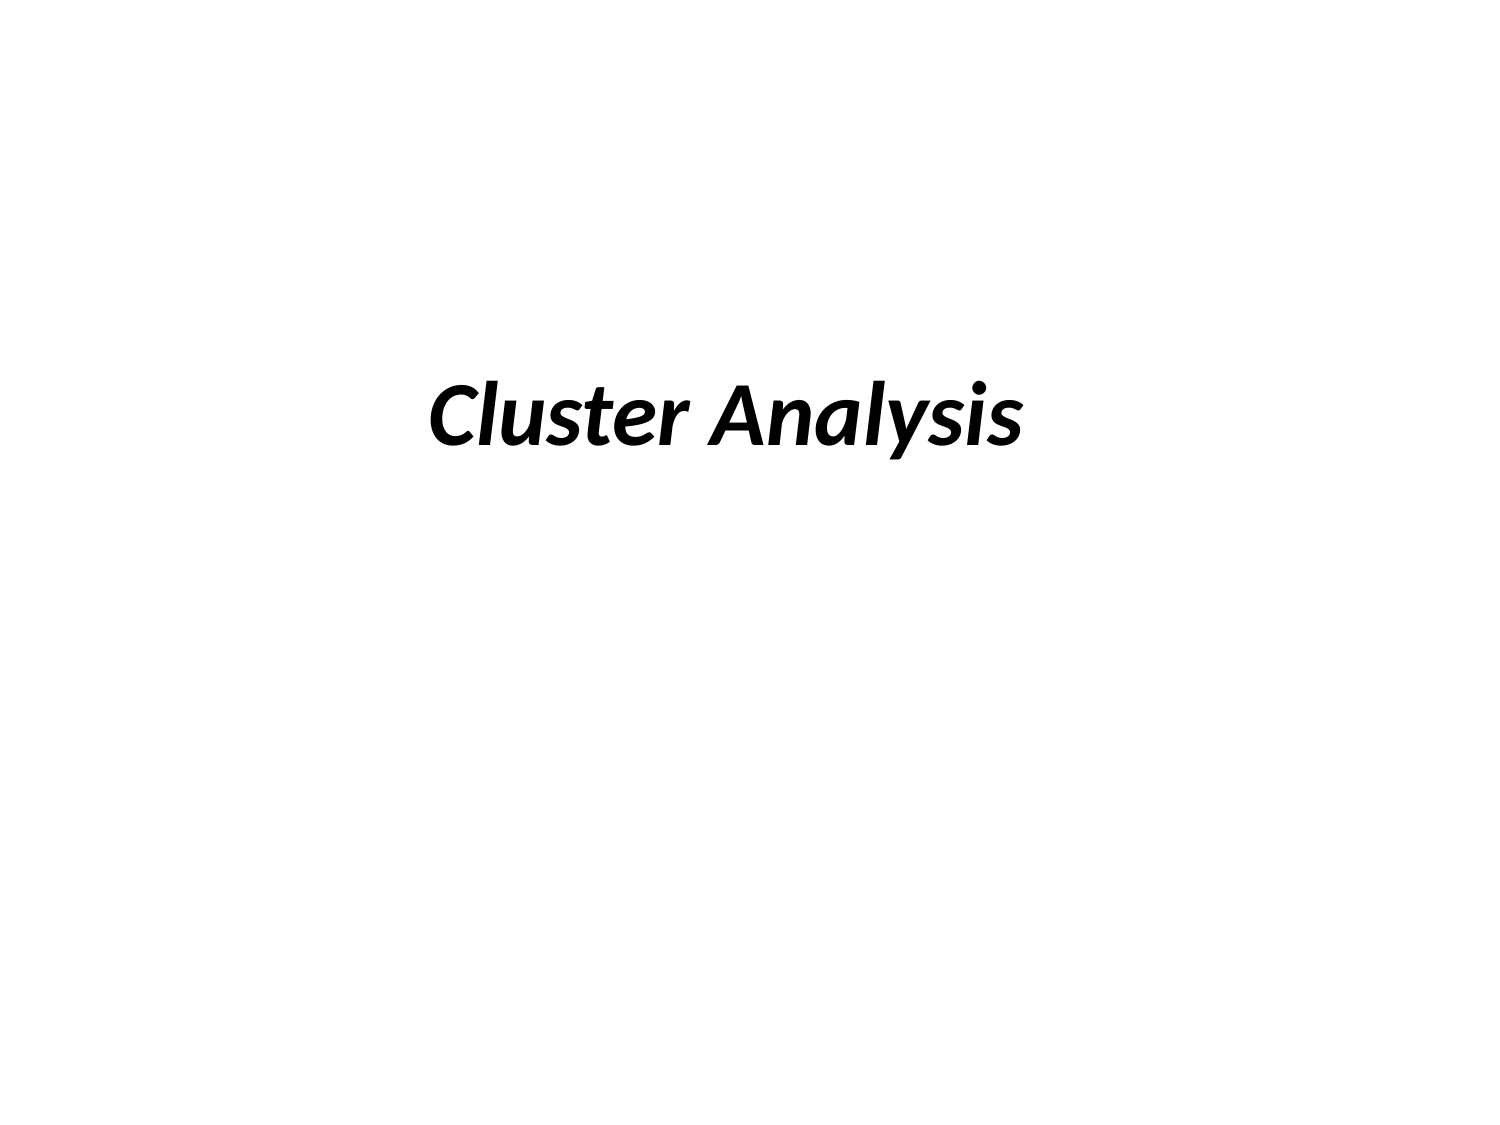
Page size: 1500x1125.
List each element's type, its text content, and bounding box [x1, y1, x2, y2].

title Cluster Analysis [51, 315, 1402, 503]
